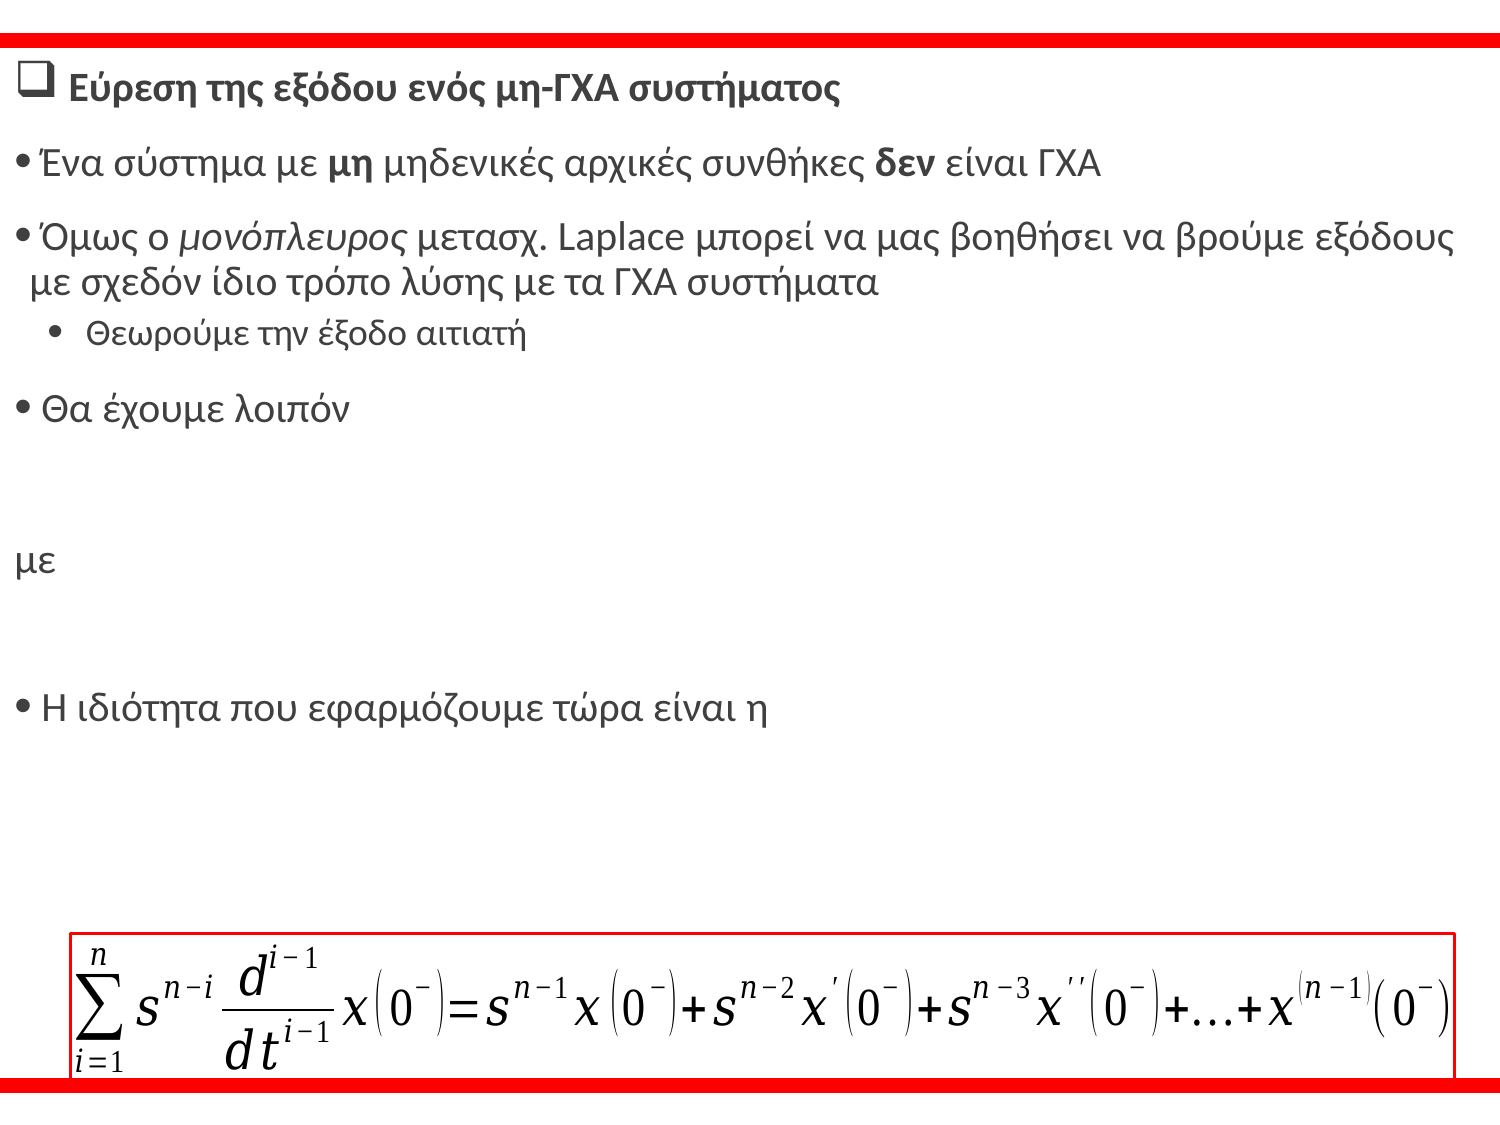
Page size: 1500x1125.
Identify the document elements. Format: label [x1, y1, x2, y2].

text_box [0, 33, 1500, 48]
text_box [0, 1078, 1500, 1093]
